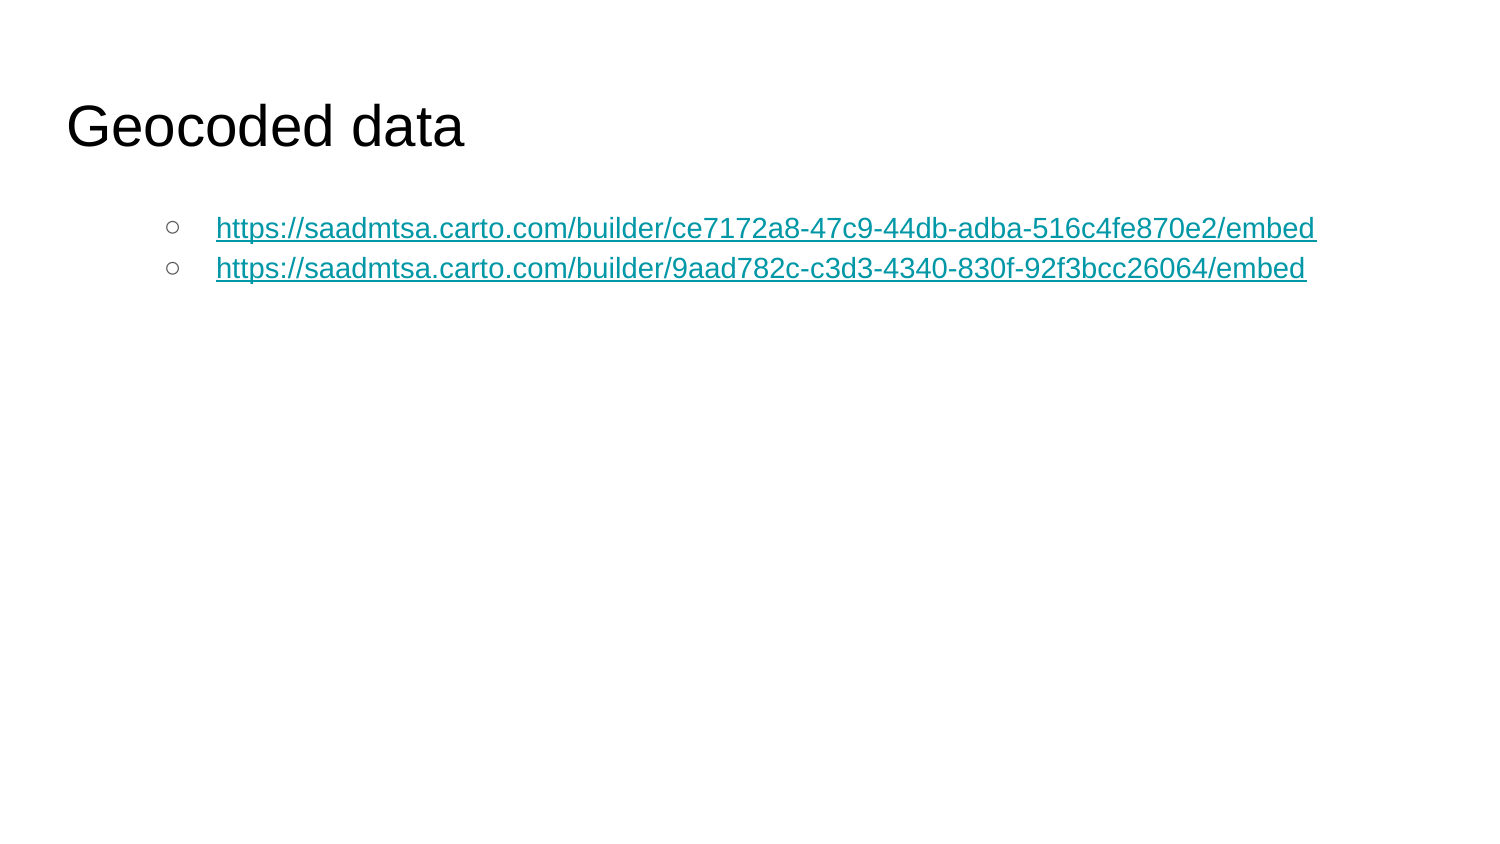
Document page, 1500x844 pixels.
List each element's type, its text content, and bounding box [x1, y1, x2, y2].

list https://saadmtsa.carto.com/builder/ce7172a8-47c9-44db-adba-516c4fe870e2/embed https://saadmtsa.carto.com/builder/9aad782c-c3d3-4340-830f-92f3bcc26064/embed [51, 189, 1449, 750]
title Geocoded data [51, 72, 1449, 167]
